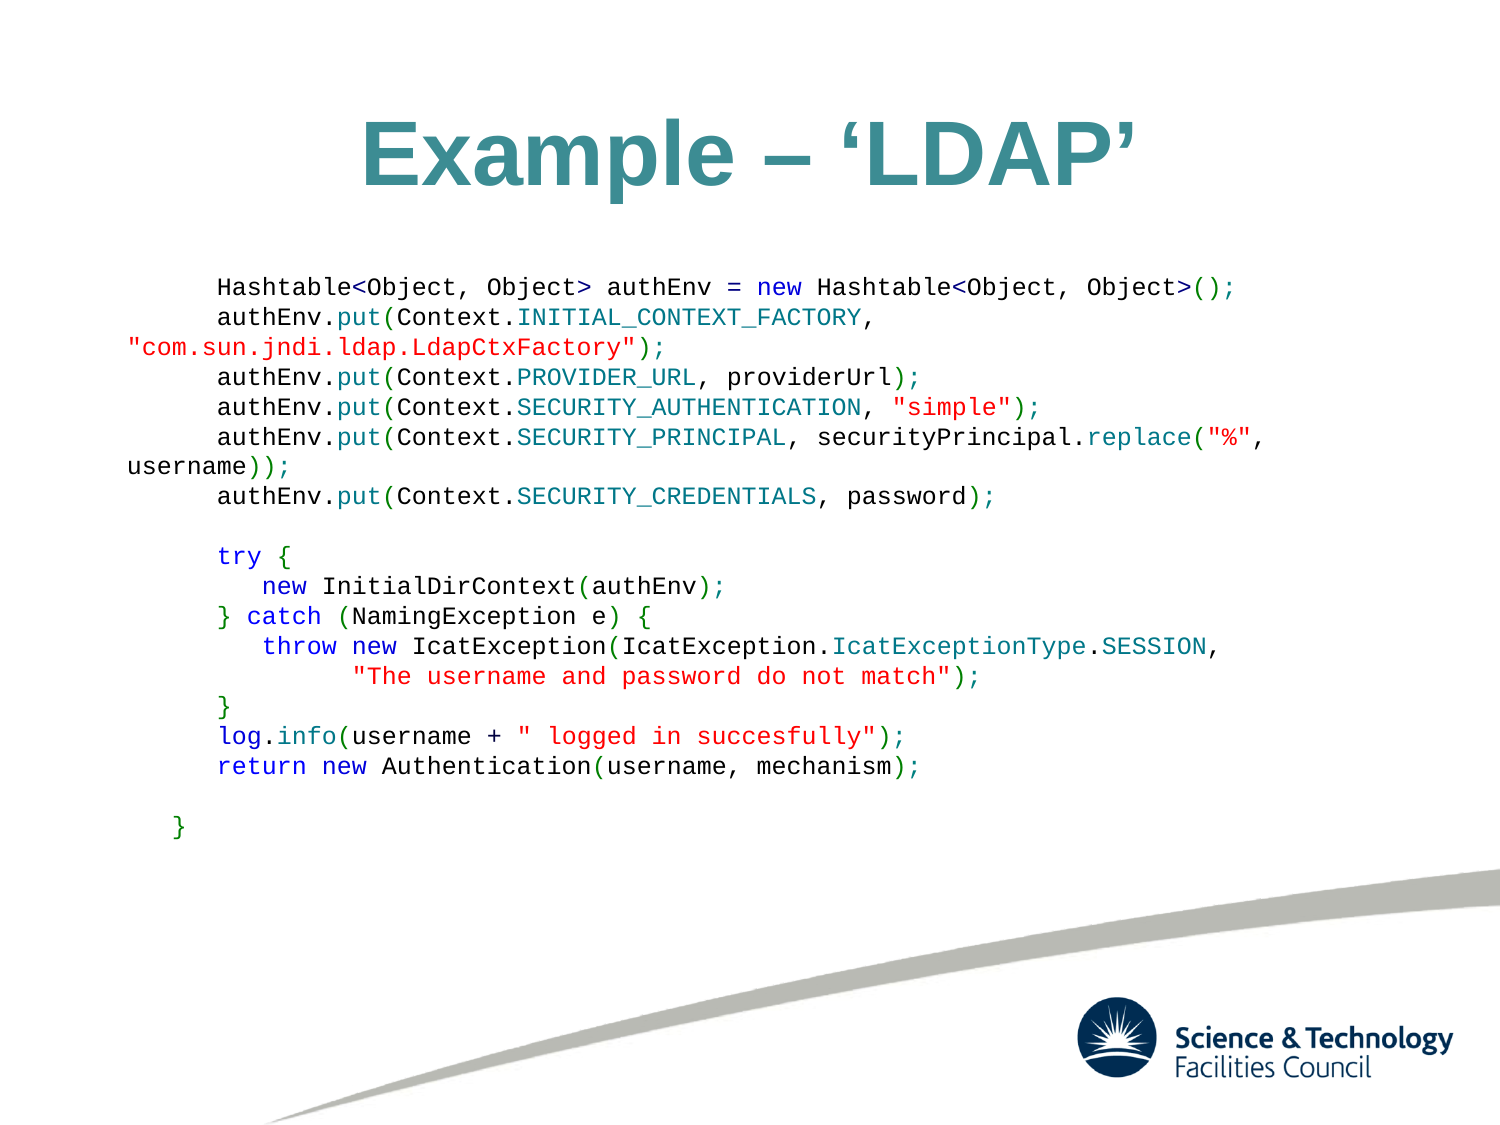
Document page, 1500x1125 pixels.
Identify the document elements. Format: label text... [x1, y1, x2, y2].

title Example – ‘LDAP’ [0, 54, 1500, 243]
text_box Hashtable<Object, Object> authEnv = new Hashtable<Object, Object>(); authEnv.put(Context.INITIAL_CONTEXT_FACTORY, "com.sun.jndi.ldap.LdapCtxFactory"); authEnv.put(Context.PROVIDER_URL, providerUrl); authEnv.put(Context.SECURITY_AUTHENTICATION, "simple"); authEnv.put(Context.SECURITY_PRINCIPAL, securityPrincipal.replace("%", username)); authEnv.put(Context.SECURITY_CREDENTIALS, password); try { new InitialDirContext(authEnv); } catch (NamingException e) { throw new IcatException(IcatException.IcatExceptionType.SESSION, "The username and password do not match"); } log.info(username + " logged in succesfully"); return new Authentication(username, mechanism); } [112, 233, 1376, 847]
picture [256, 868, 1500, 1125]
